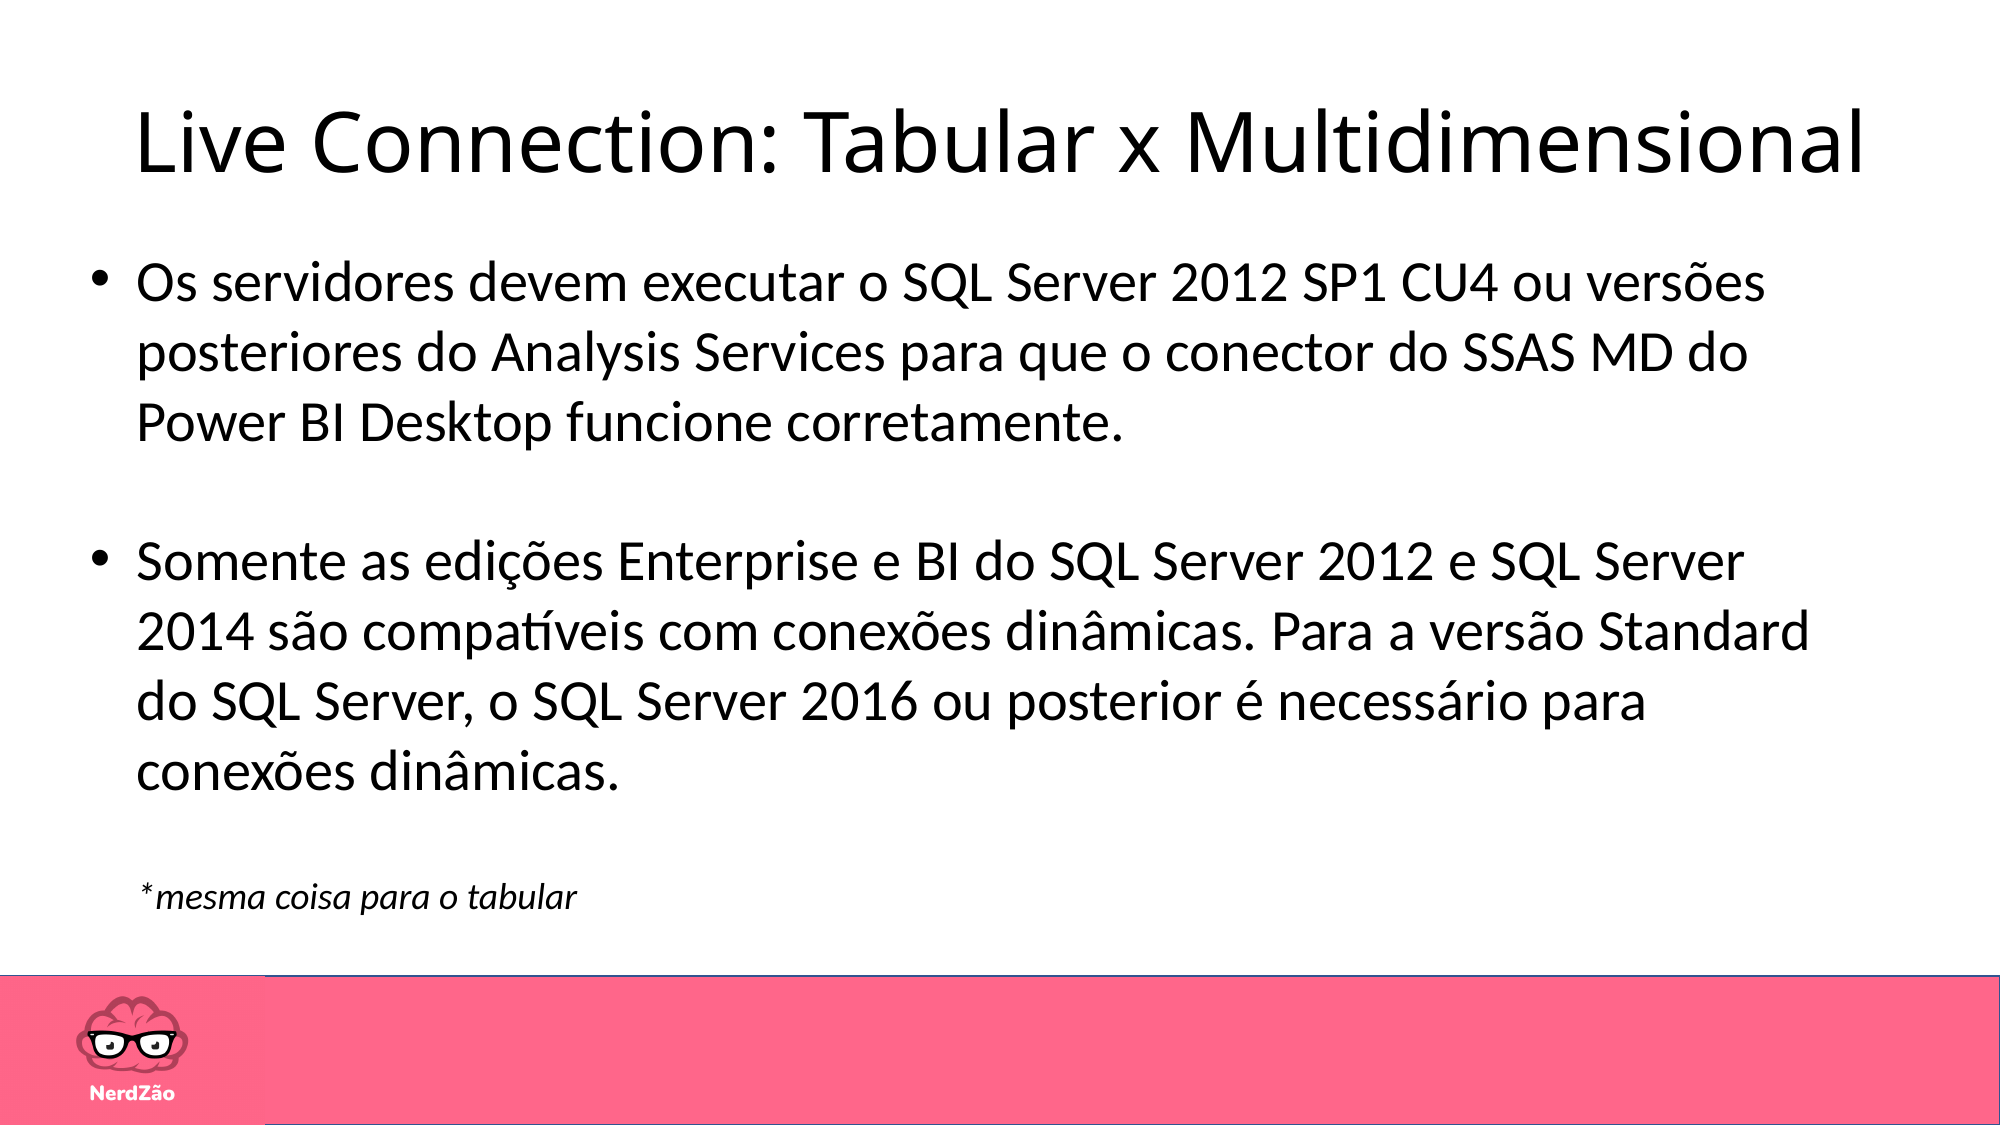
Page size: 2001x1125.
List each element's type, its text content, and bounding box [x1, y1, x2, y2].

text_box Os servidores devem executar o SQL Server 2012 SP1 CU4 ou versões posteriores do Analysis Services para que o conector do SSAS MD do Power BI Desktop funcione corretamente. Somente as edições Enterprise e BI do SQL Server 2012 e SQL Server 2014 são compatíveis com conexões dinâmicas. Para a versão Standard do SQL Server, o SQL Server 2016 ou posterior é necessário para conexões dinâmicas. *mesma coisa para o tabular [74, 235, 1893, 925]
text_box [0, 975, 2000, 1125]
text_box Live Connection: Tabular x Multidimensional [109, 32, 1893, 198]
picture [0, 976, 265, 1125]
